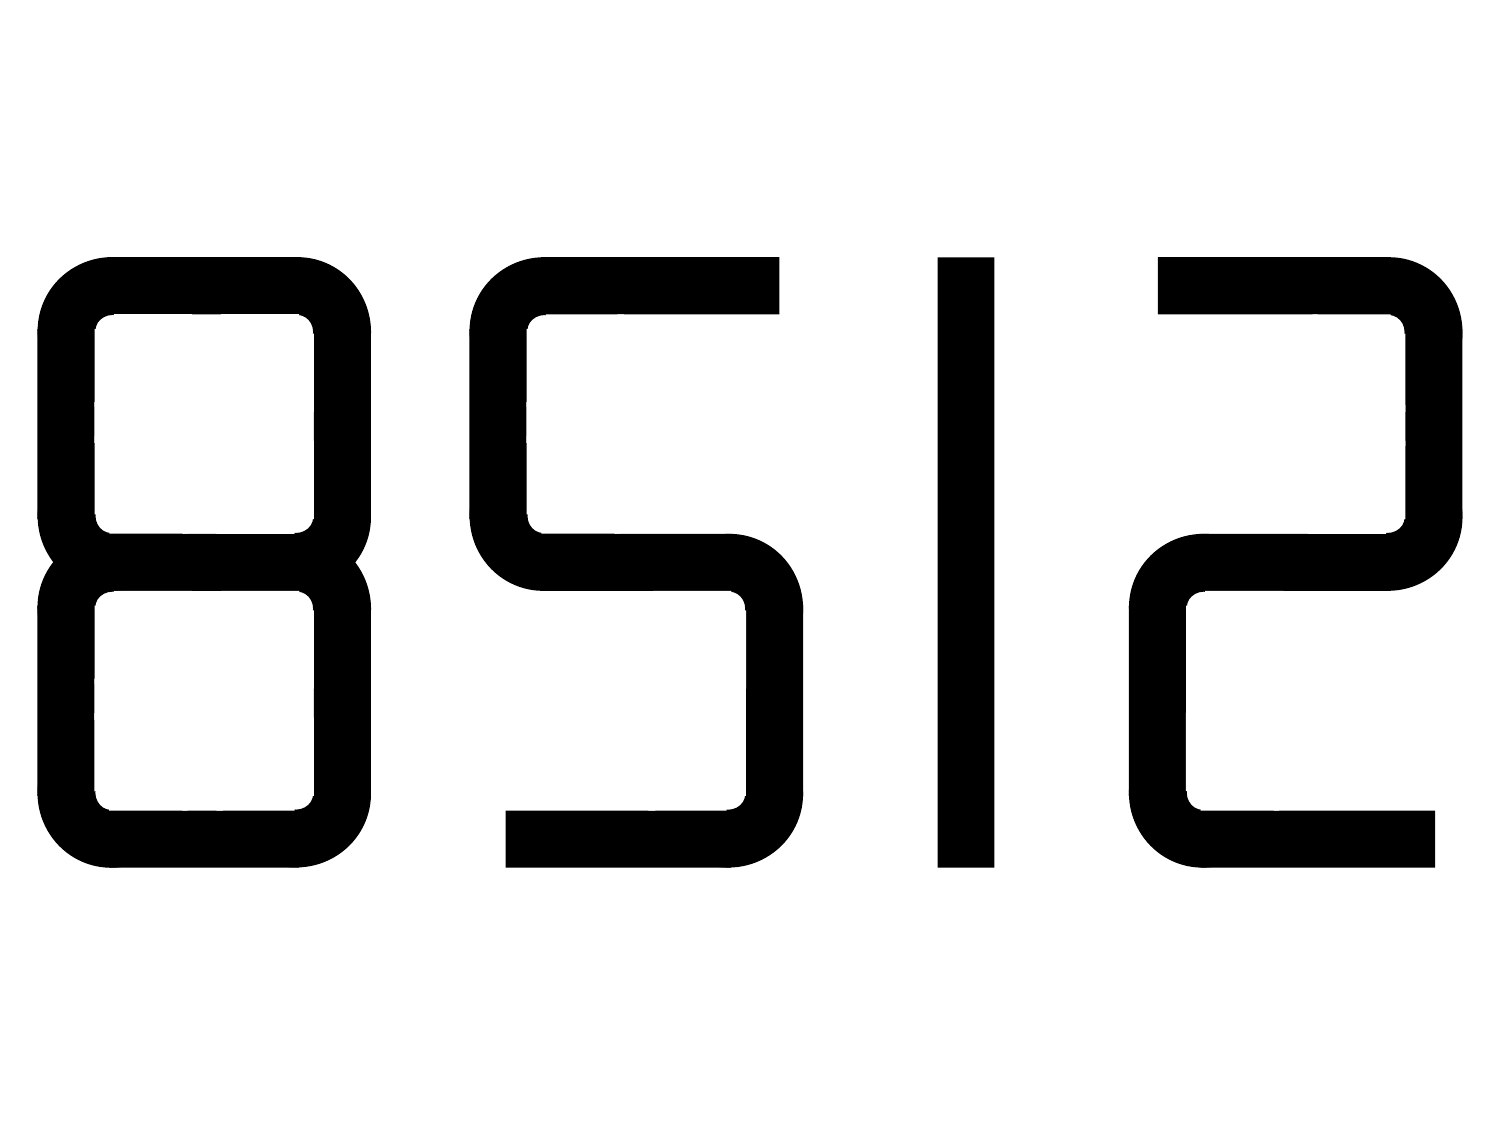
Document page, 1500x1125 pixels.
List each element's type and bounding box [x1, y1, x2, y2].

text_box [37, 256, 1463, 869]
